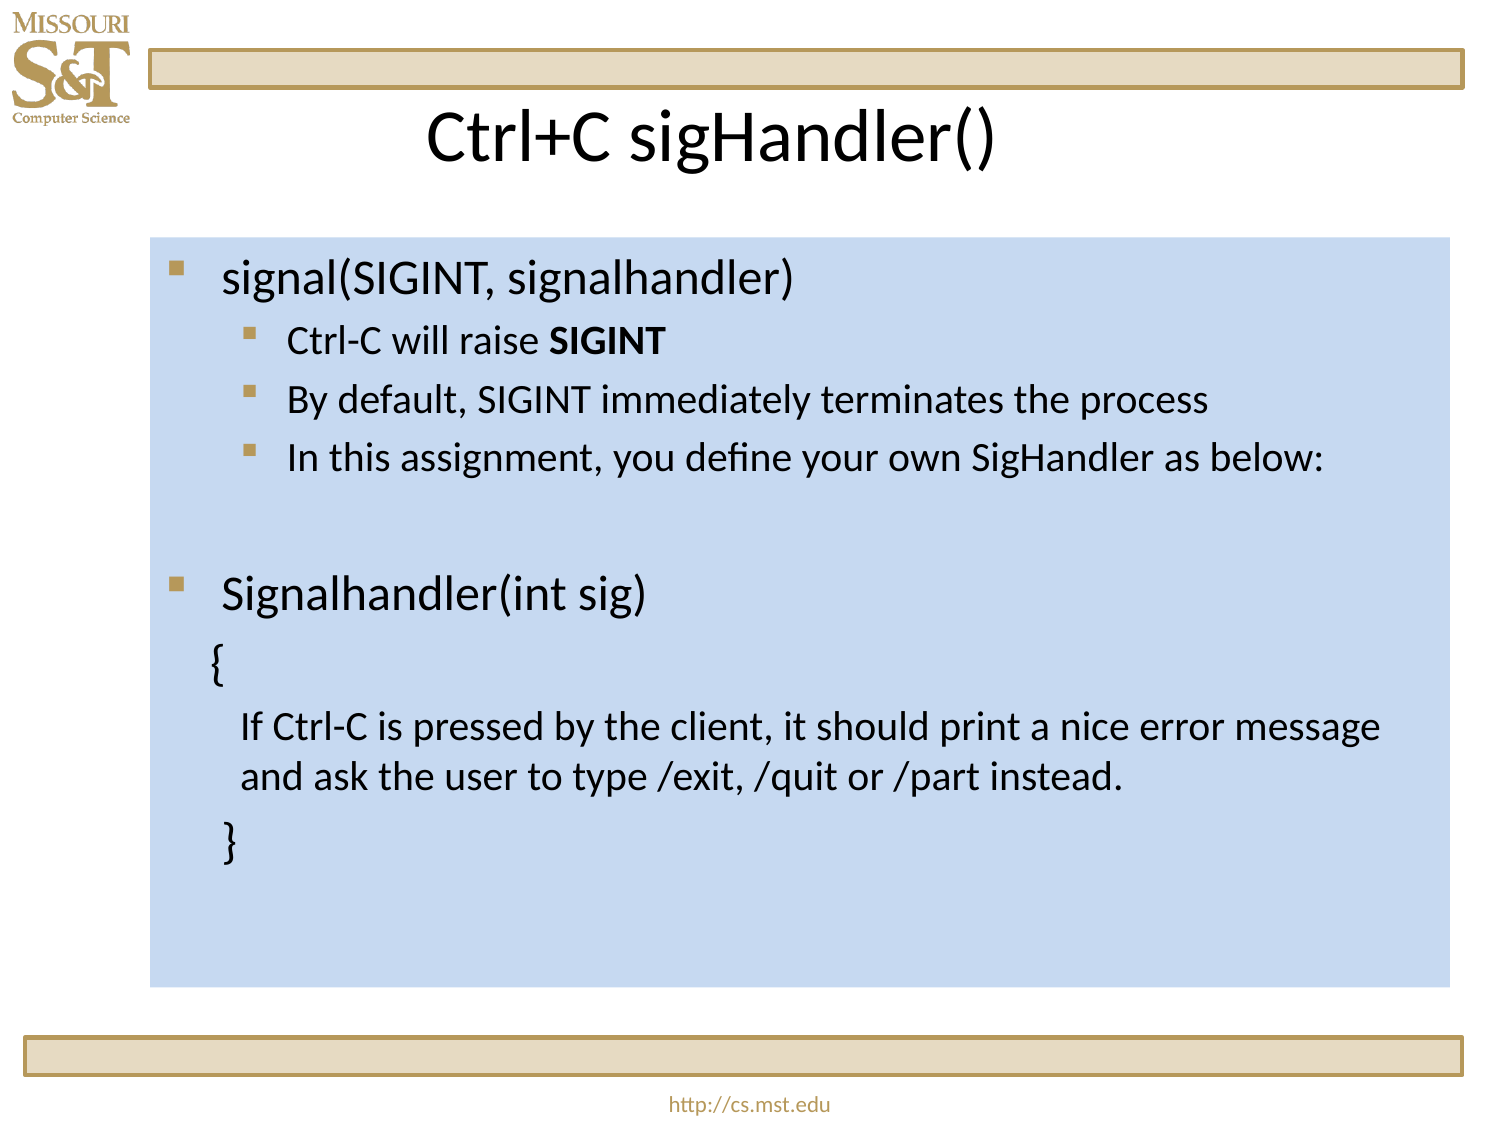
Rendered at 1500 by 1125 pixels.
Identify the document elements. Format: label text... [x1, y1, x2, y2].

text_box signal(SIGINT, signalhandler) Ctrl-C will raise SIGINT By default, SIGINT immediately terminates the process In this assignment, you define your own SigHandler as below: Signalhandler(int sig) { If Ctrl-C is pressed by the client, it should print a nice error message and ask the user to type /exit, /quit or /part instead. } [150, 237, 1450, 988]
text_box Ctrl+C sigHandler() [74, 49, 1350, 213]
picture [12, 12, 130, 126]
